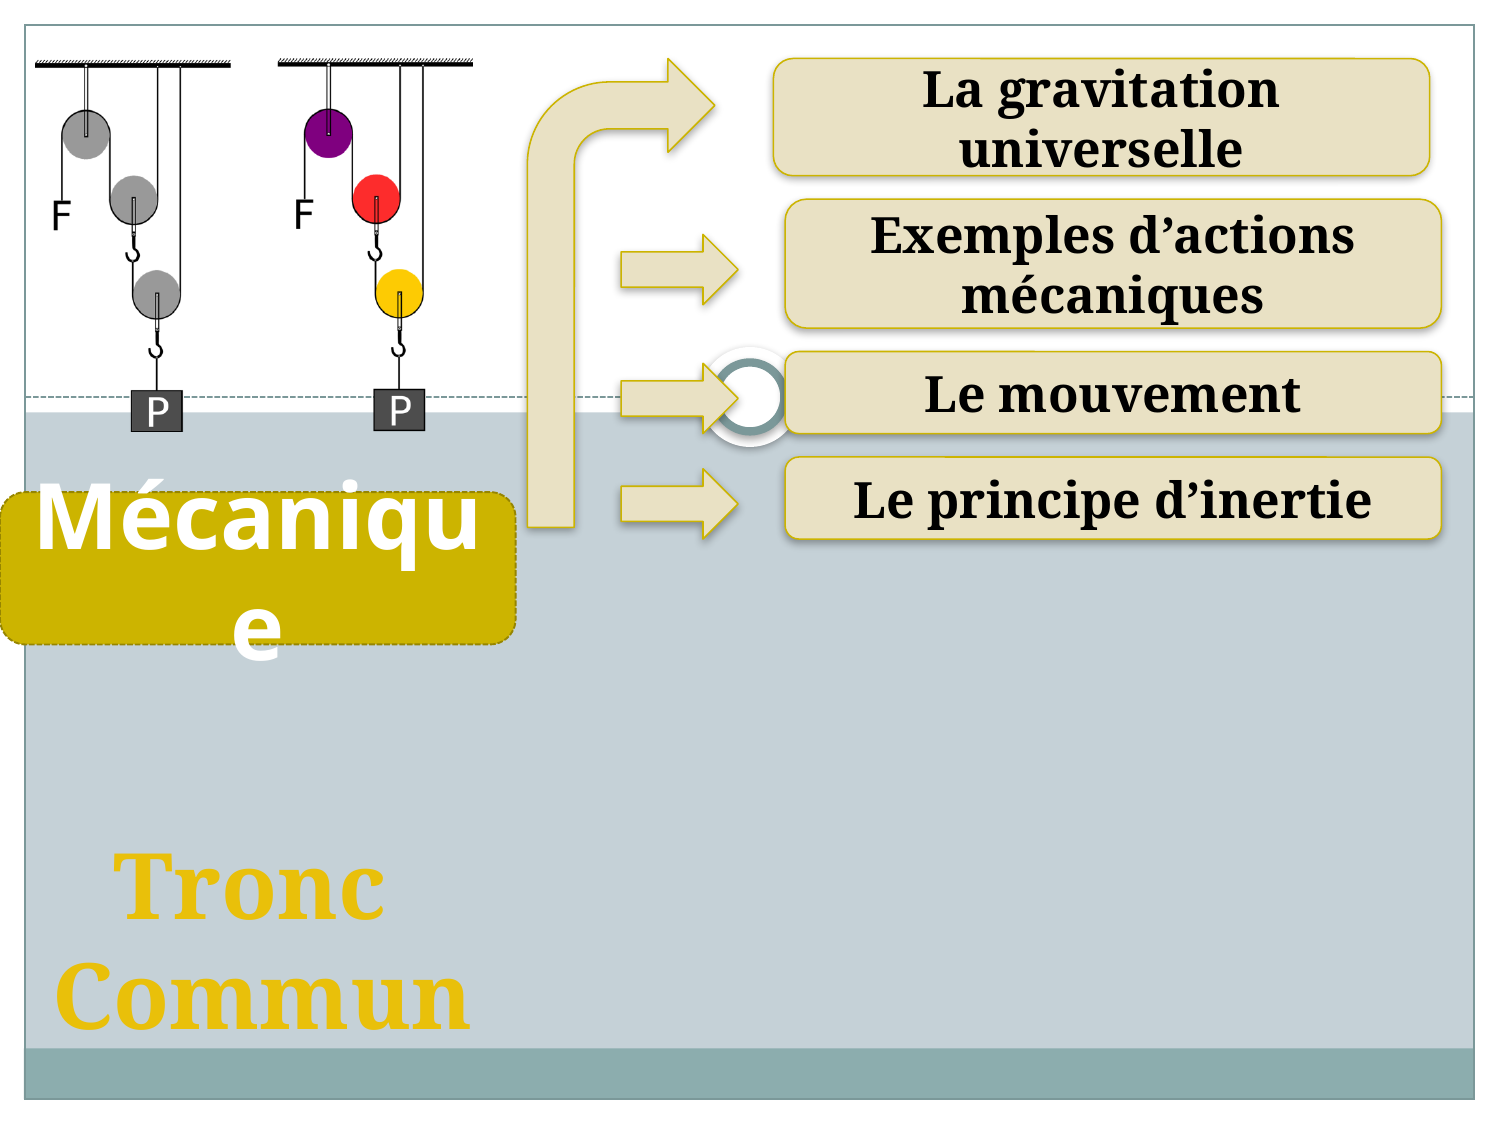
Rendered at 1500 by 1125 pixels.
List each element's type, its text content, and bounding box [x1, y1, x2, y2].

picture [34, 58, 474, 432]
text_box [620, 233, 739, 306]
text_box [620, 362, 739, 435]
text_box [620, 468, 739, 540]
text_box Mécanique [0, 491, 517, 646]
text_box Tronc Commun [37, 820, 488, 1056]
text_box Le mouvement [784, 350, 1443, 435]
text_box Le principe d’inertie [784, 456, 1443, 540]
text_box Exemples d’actions mécaniques [784, 198, 1443, 329]
text_box La gravitation universelle [772, 57, 1431, 177]
text_box [526, 57, 716, 529]
